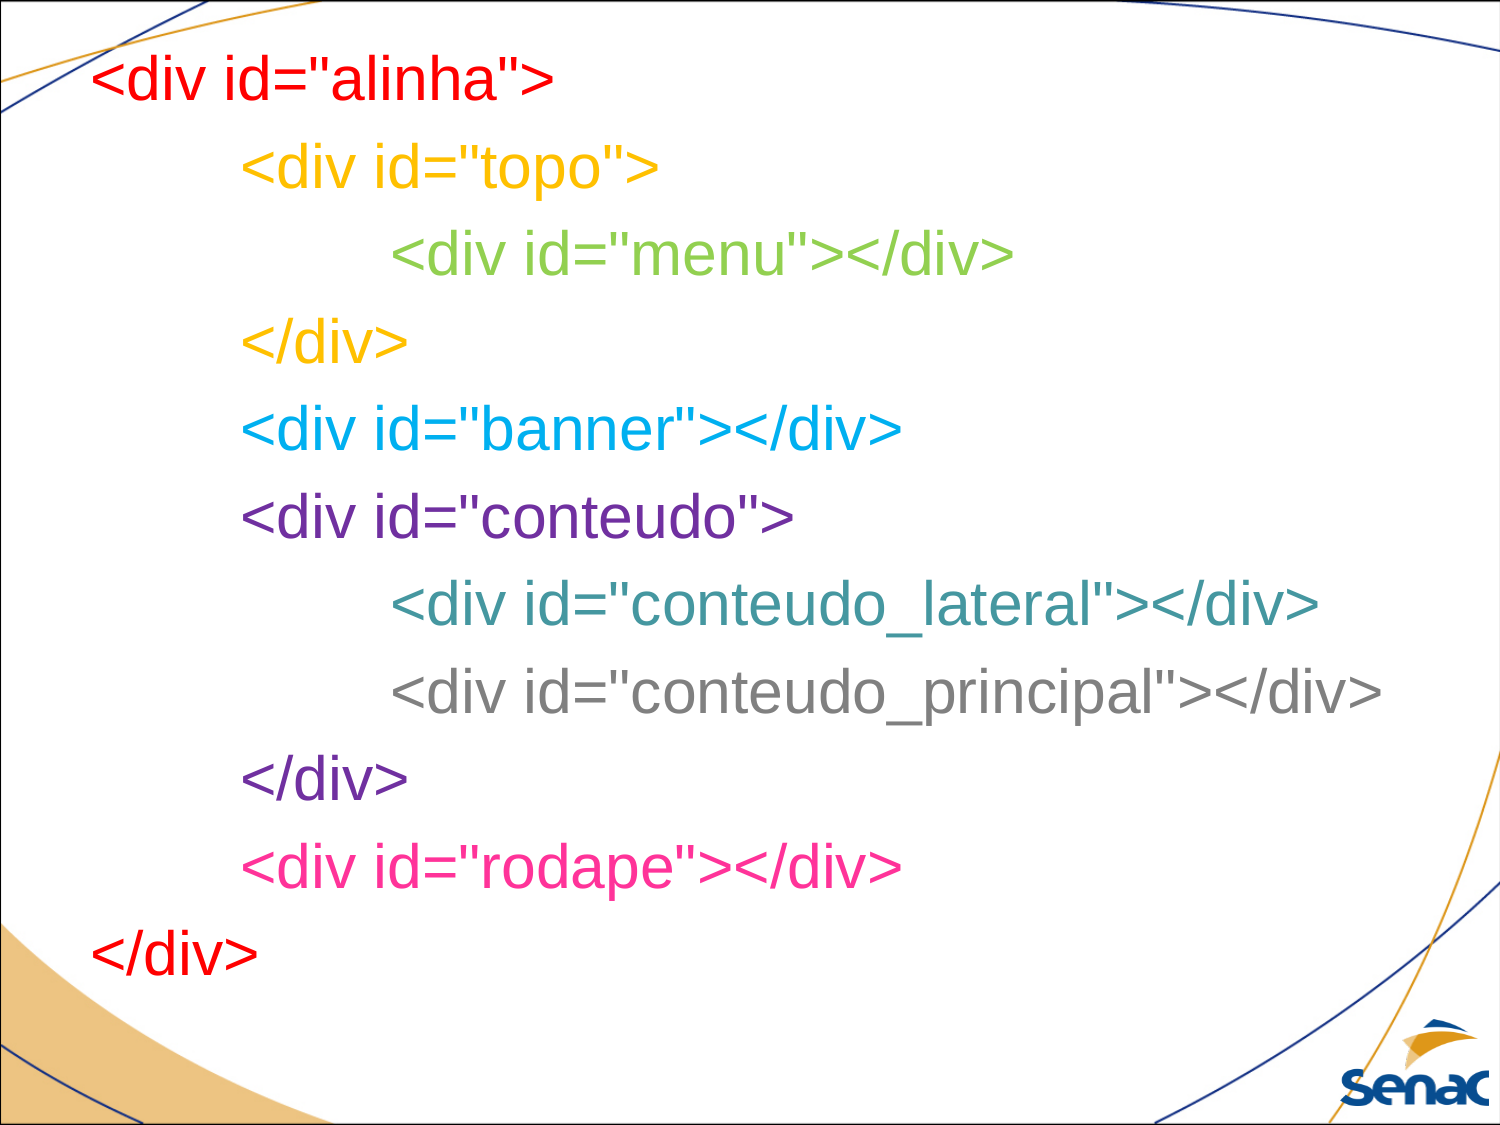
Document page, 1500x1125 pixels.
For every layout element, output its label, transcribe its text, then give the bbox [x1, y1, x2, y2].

picture [0, 0, 1500, 1125]
list <div id="alinha"> <div id="topo"> <div id="menu"></div> </div> <div id="banner"></div> <div id="conteudo"> <div id="conteudo_lateral"></div> <div id="conteudo_principal"></div> </div> <div id="rodape"></div> </div> [74, 30, 1426, 1036]
